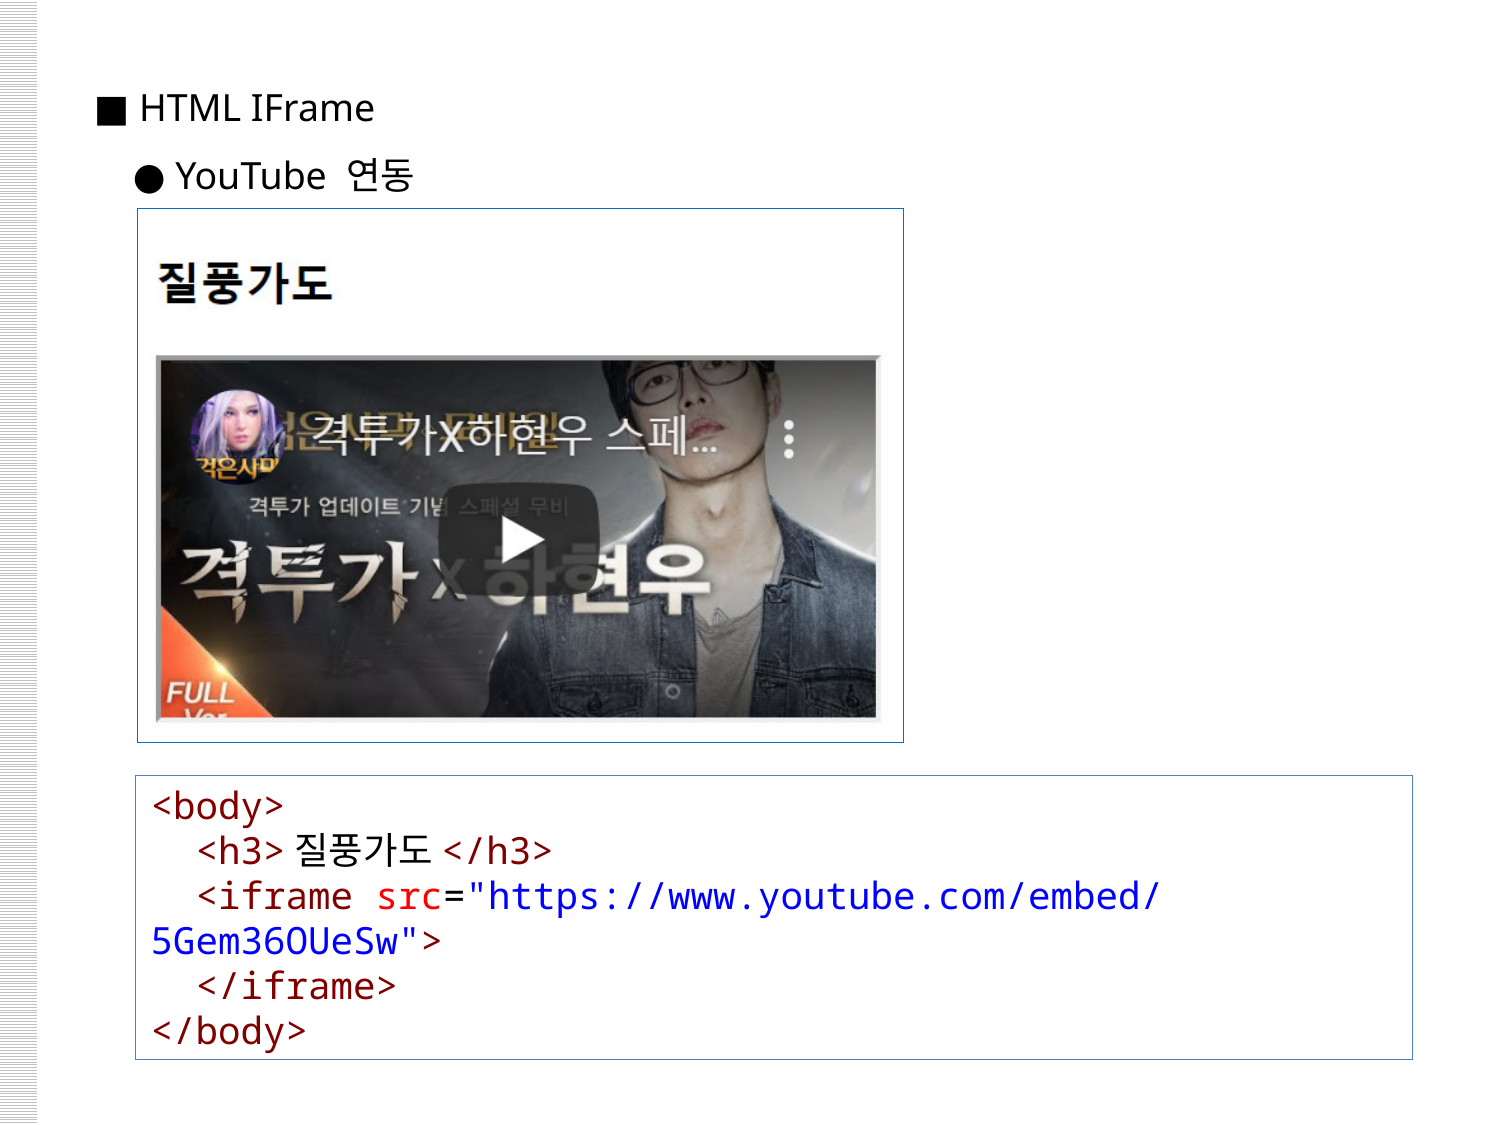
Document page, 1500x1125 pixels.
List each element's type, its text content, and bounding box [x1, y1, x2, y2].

text_box <body> <h3>질풍가도</h3> <iframe src="https://www.youtube.com/embed/5Gem36OUeSw"> </iframe> </body> [135, 775, 1413, 1060]
picture [137, 207, 904, 743]
text_box ■ HTML IFrame ● YouTube 연동 [79, 54, 430, 205]
